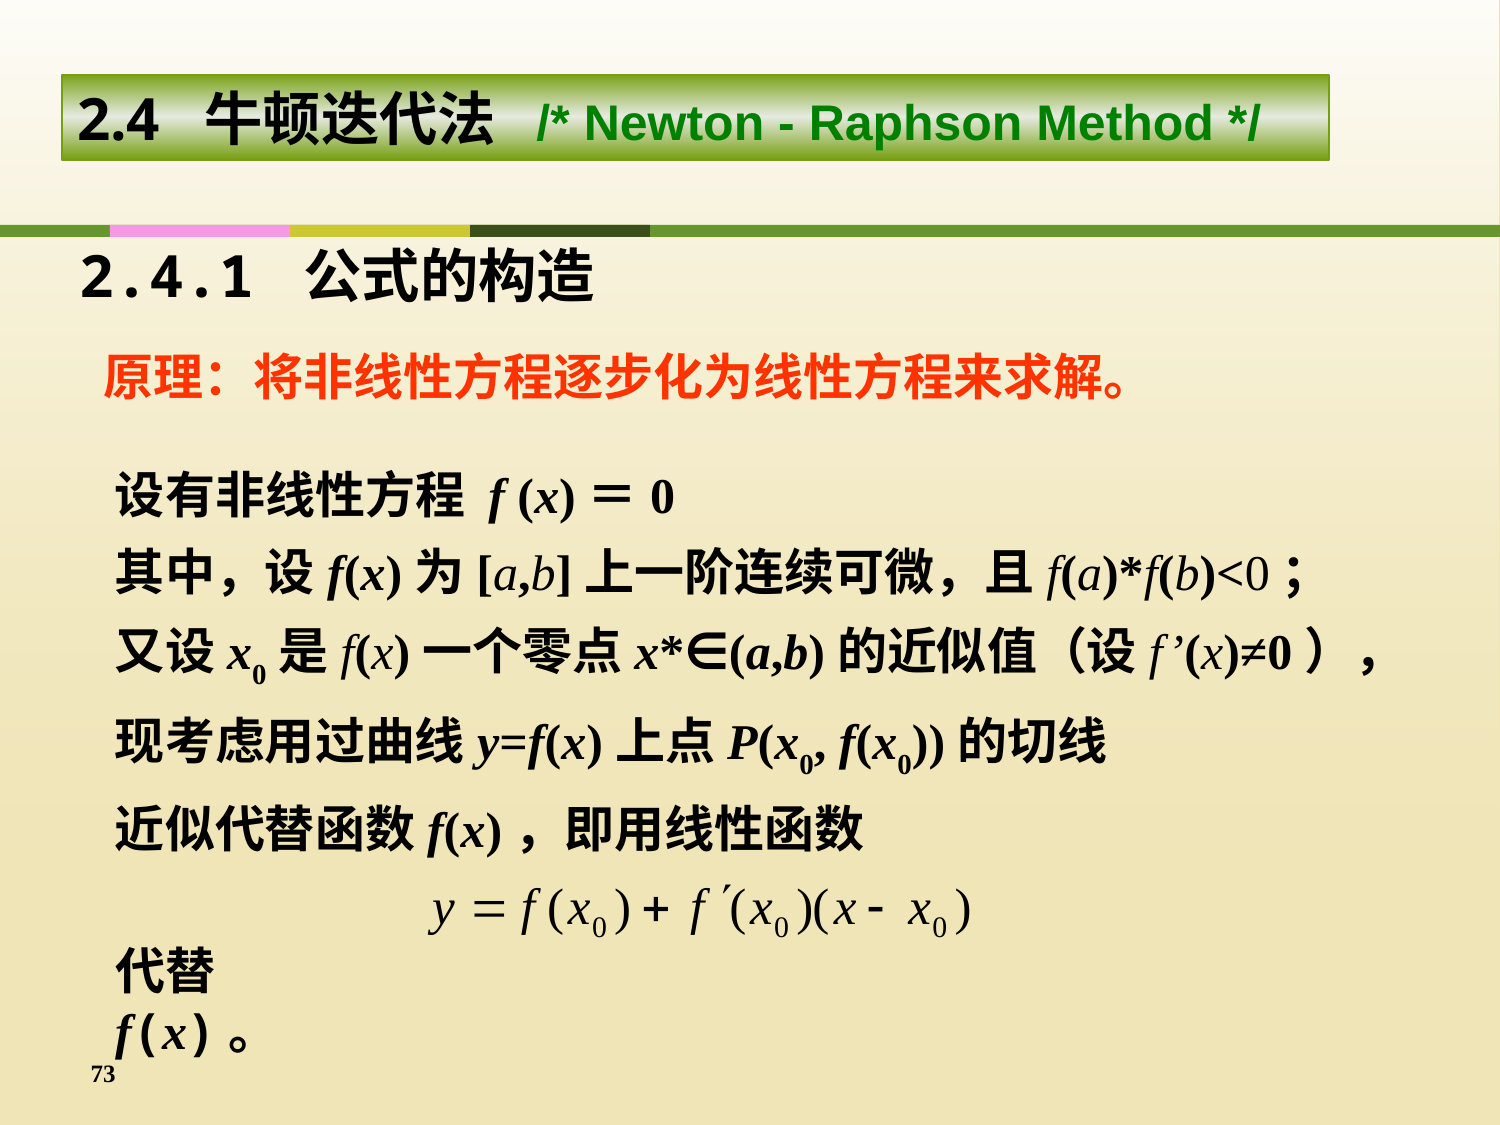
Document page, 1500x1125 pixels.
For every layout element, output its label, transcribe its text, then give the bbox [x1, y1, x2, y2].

text_box 2.4.1 公式的构造 [64, 231, 620, 317]
text_box 原理：将非线性方程逐步化为线性方程来求解。 [88, 337, 1389, 413]
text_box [99, 443, 1401, 1008]
slide_number 73 [75, 1042, 426, 1103]
text_box 2.4 牛顿迭代法 /* Newton - Raphson Method */ [61, 74, 1330, 161]
